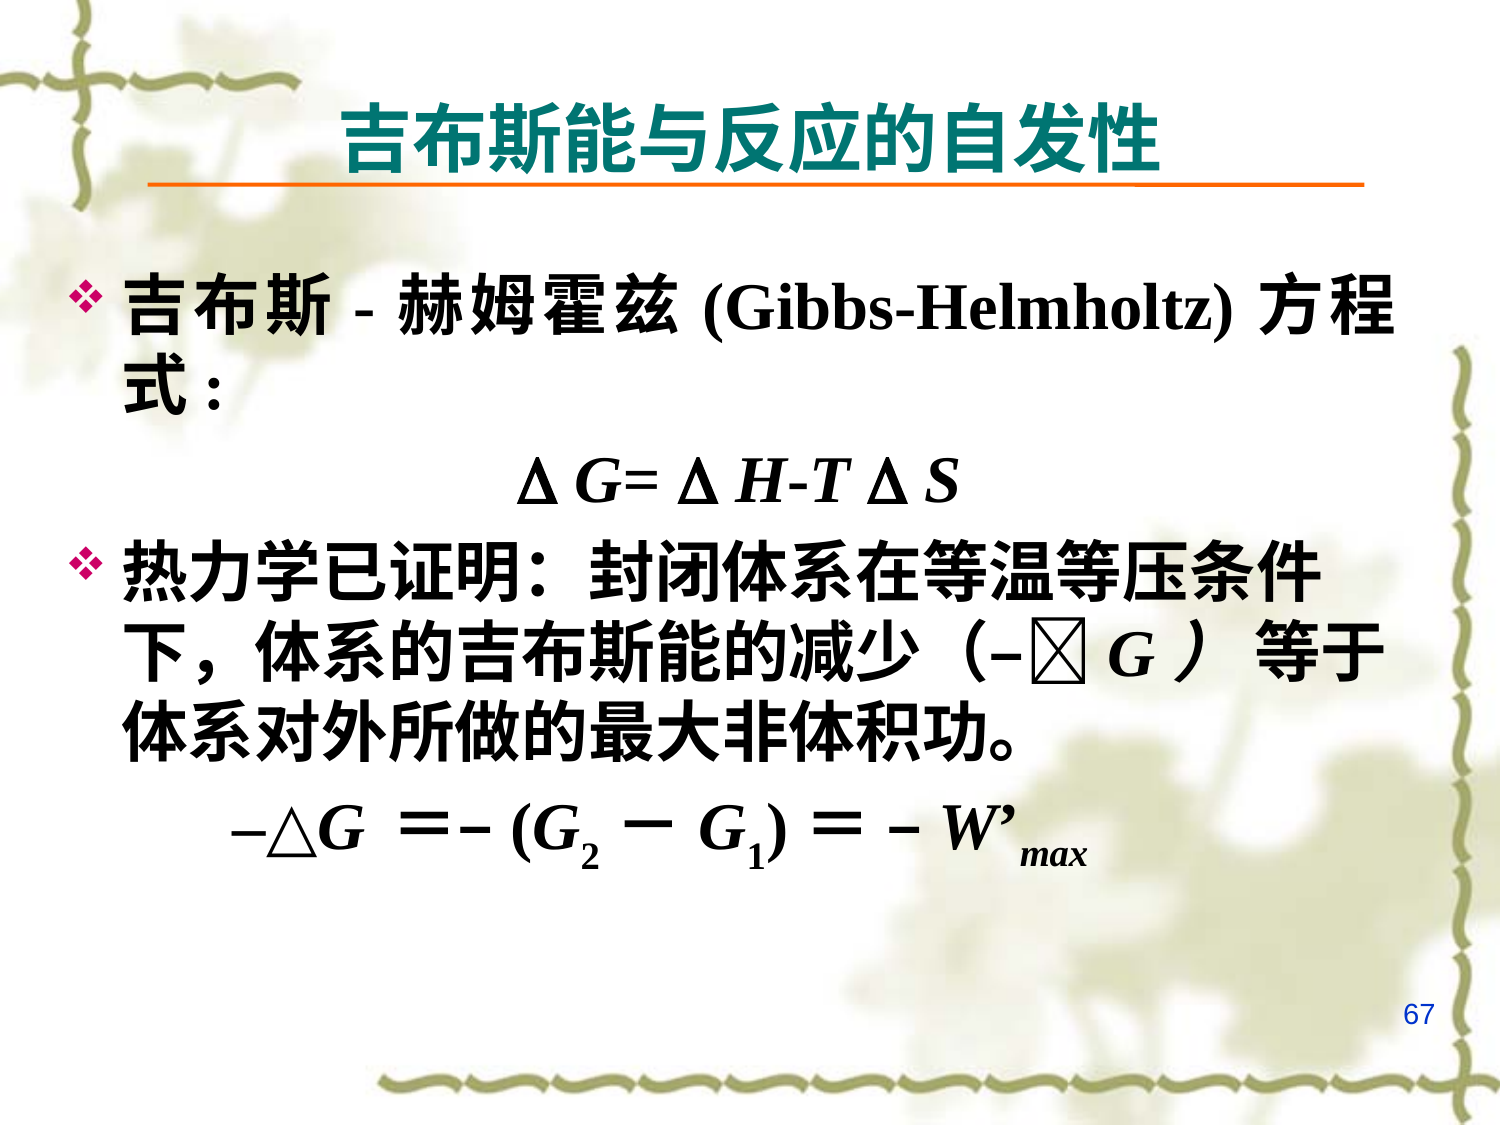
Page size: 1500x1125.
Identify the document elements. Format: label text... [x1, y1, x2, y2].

list 吉布斯-赫姆霍兹(Gibbs-Helmholtz)方程式:  G=  H-T  S 热力学已证明：封闭体系在等温等压条件下，体系的吉布斯能的减少（–G） 等于体系对外所做的最大非体积功。 –△G ＝–(G2－G1)＝ –W’max [50, 255, 1412, 824]
slide_number 67 [1074, 987, 1451, 1066]
picture [0, 0, 1500, 1125]
title 吉布斯能与反应的自发性 [49, 77, 1451, 197]
